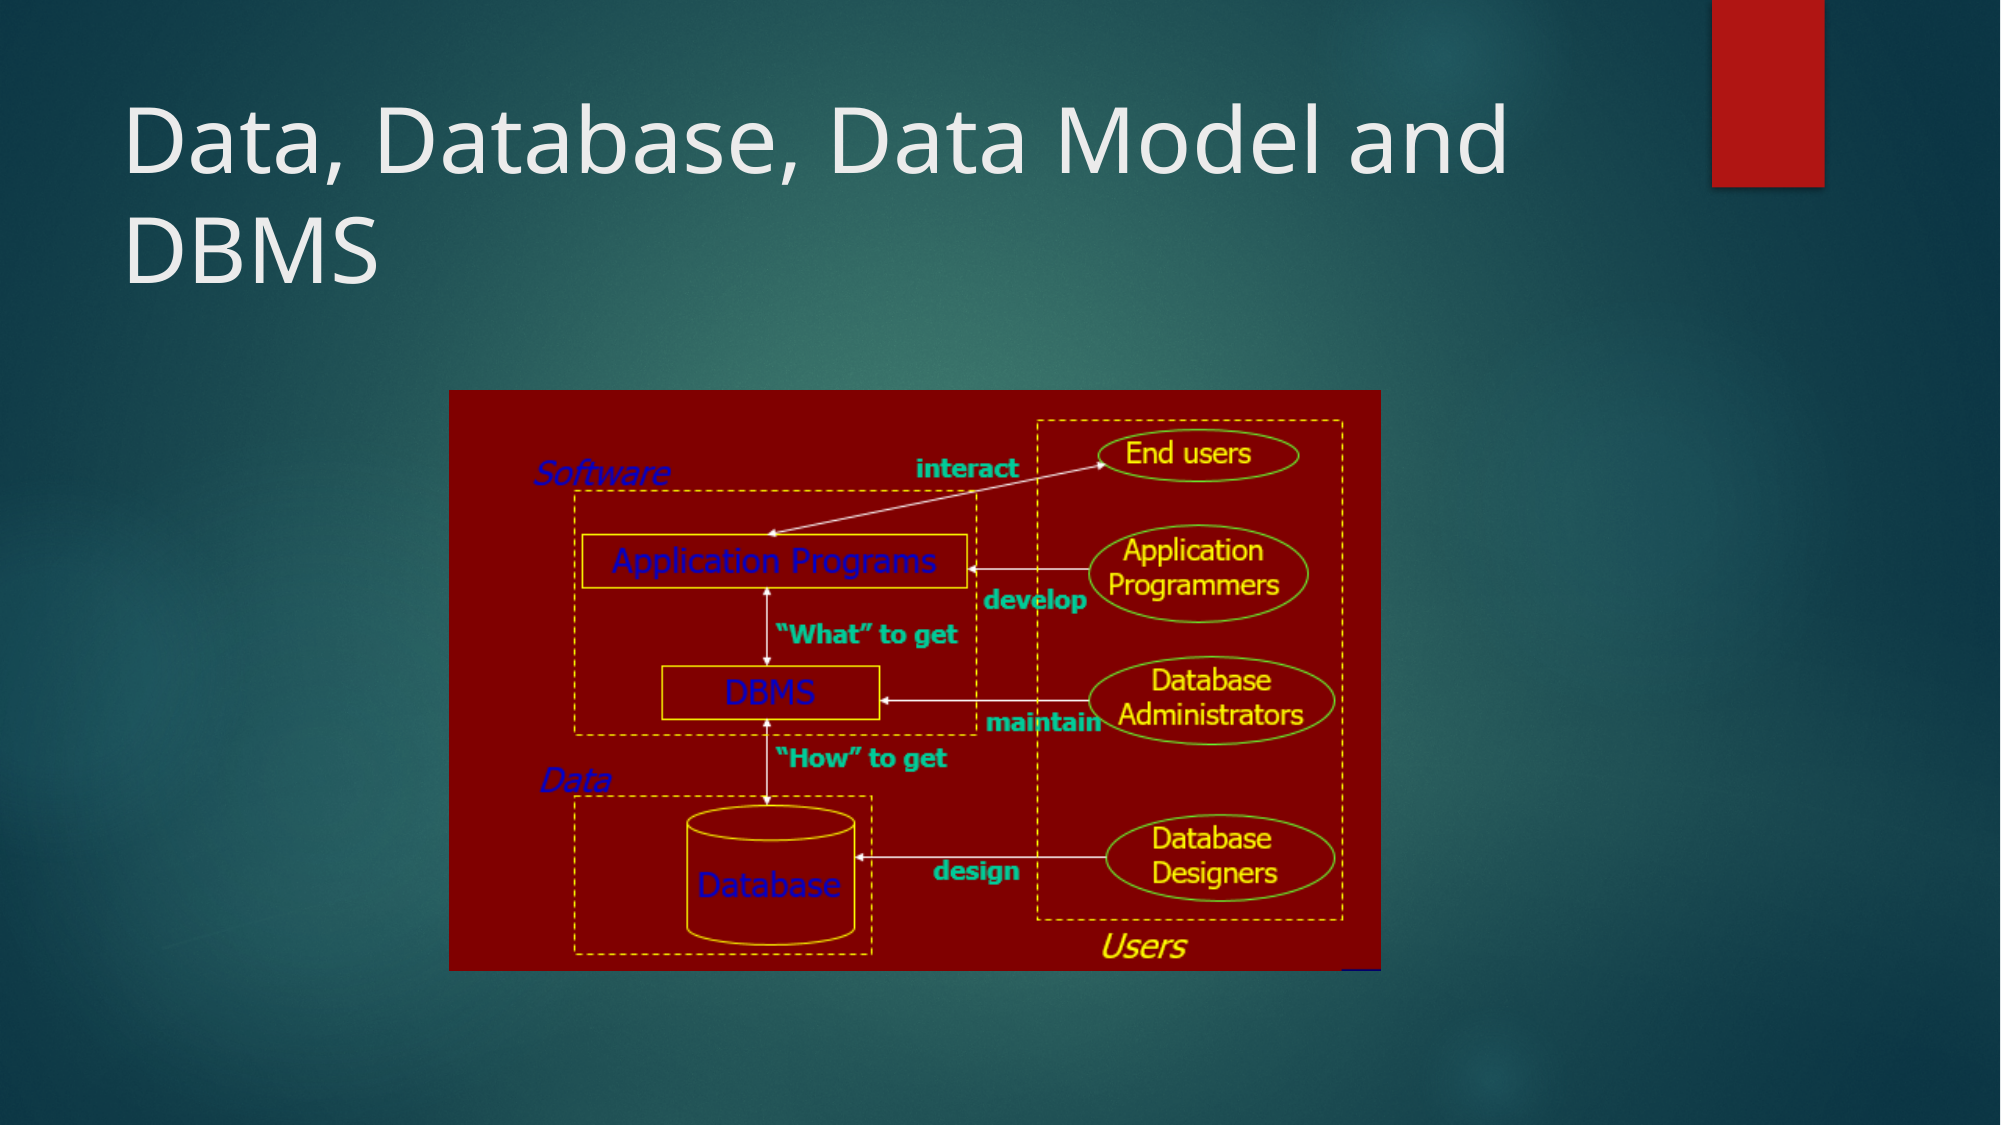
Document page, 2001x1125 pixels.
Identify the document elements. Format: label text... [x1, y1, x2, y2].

title Data, Database, Data Model and DBMS [106, 74, 1649, 304]
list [448, 390, 1381, 971]
picture [0, 0, 2001, 1125]
